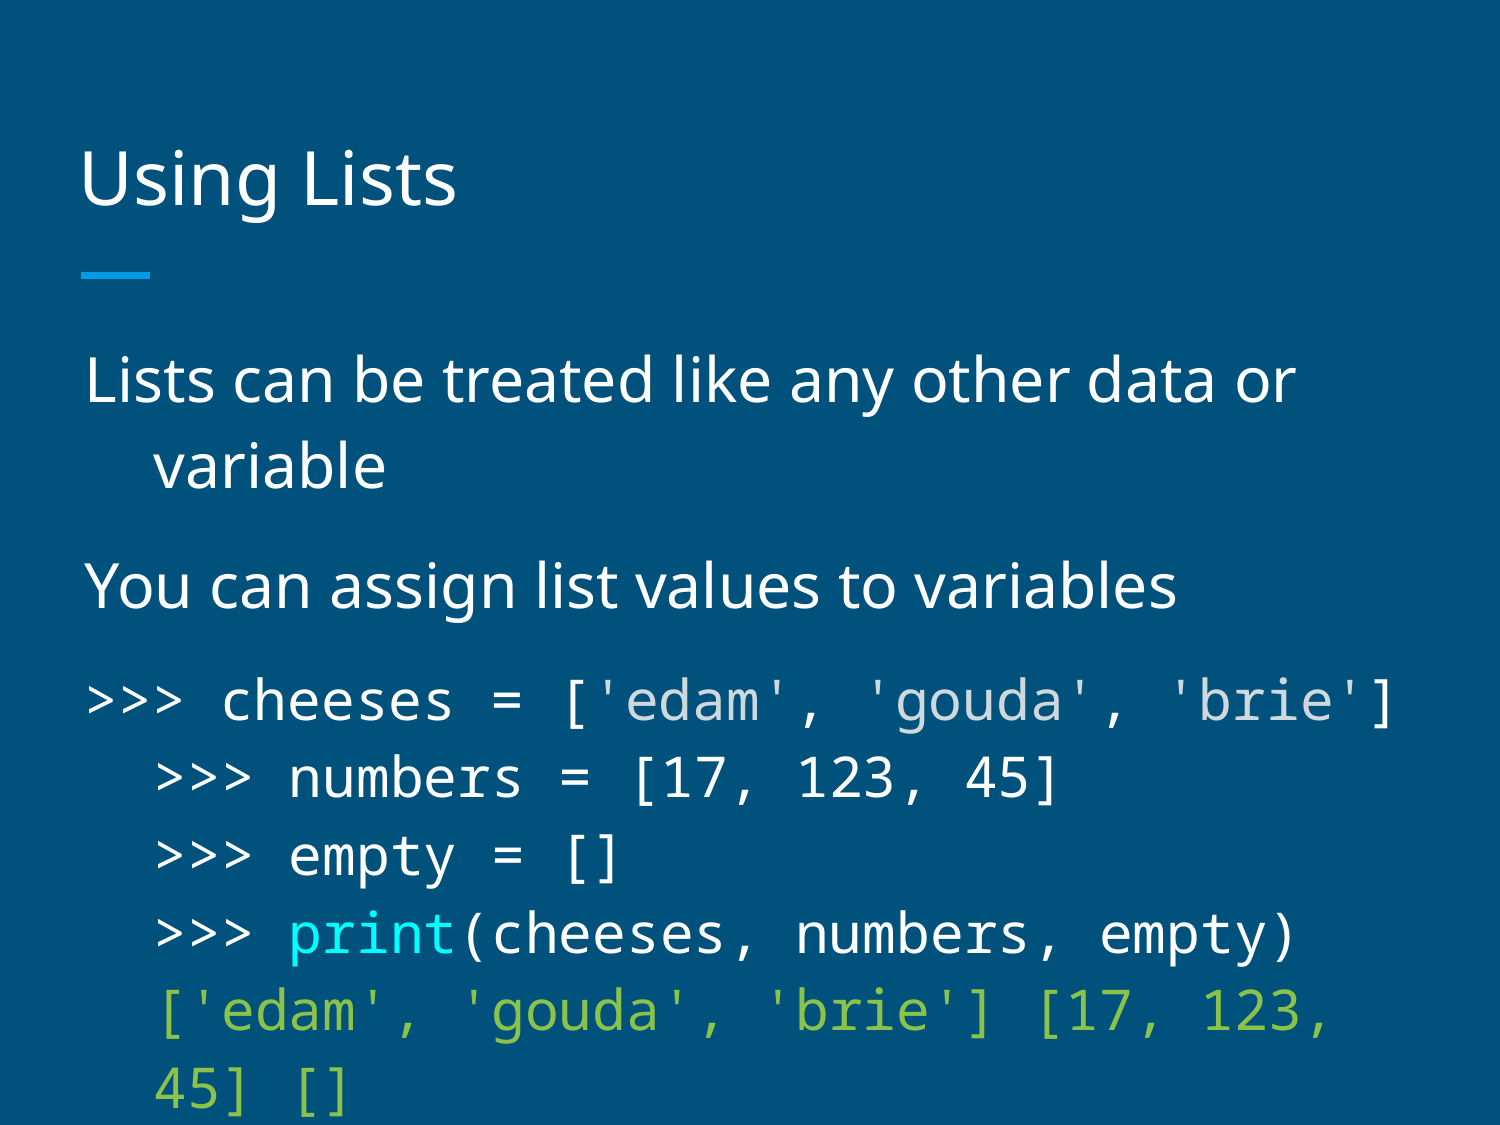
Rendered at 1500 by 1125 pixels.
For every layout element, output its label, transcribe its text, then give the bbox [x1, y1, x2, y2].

title Using Lists [63, 100, 1437, 251]
list Lists can be treated like any other data or variable You can assign list values to variables >>> cheeses = ['edam', 'gouda', 'brie'] >>> numbers = [17, 123, 45] >>> empty = [] >>> print(cheeses, numbers, empty) ['edam', 'gouda', 'brie'] [17, 123, 45] [] [63, 313, 1480, 1106]
